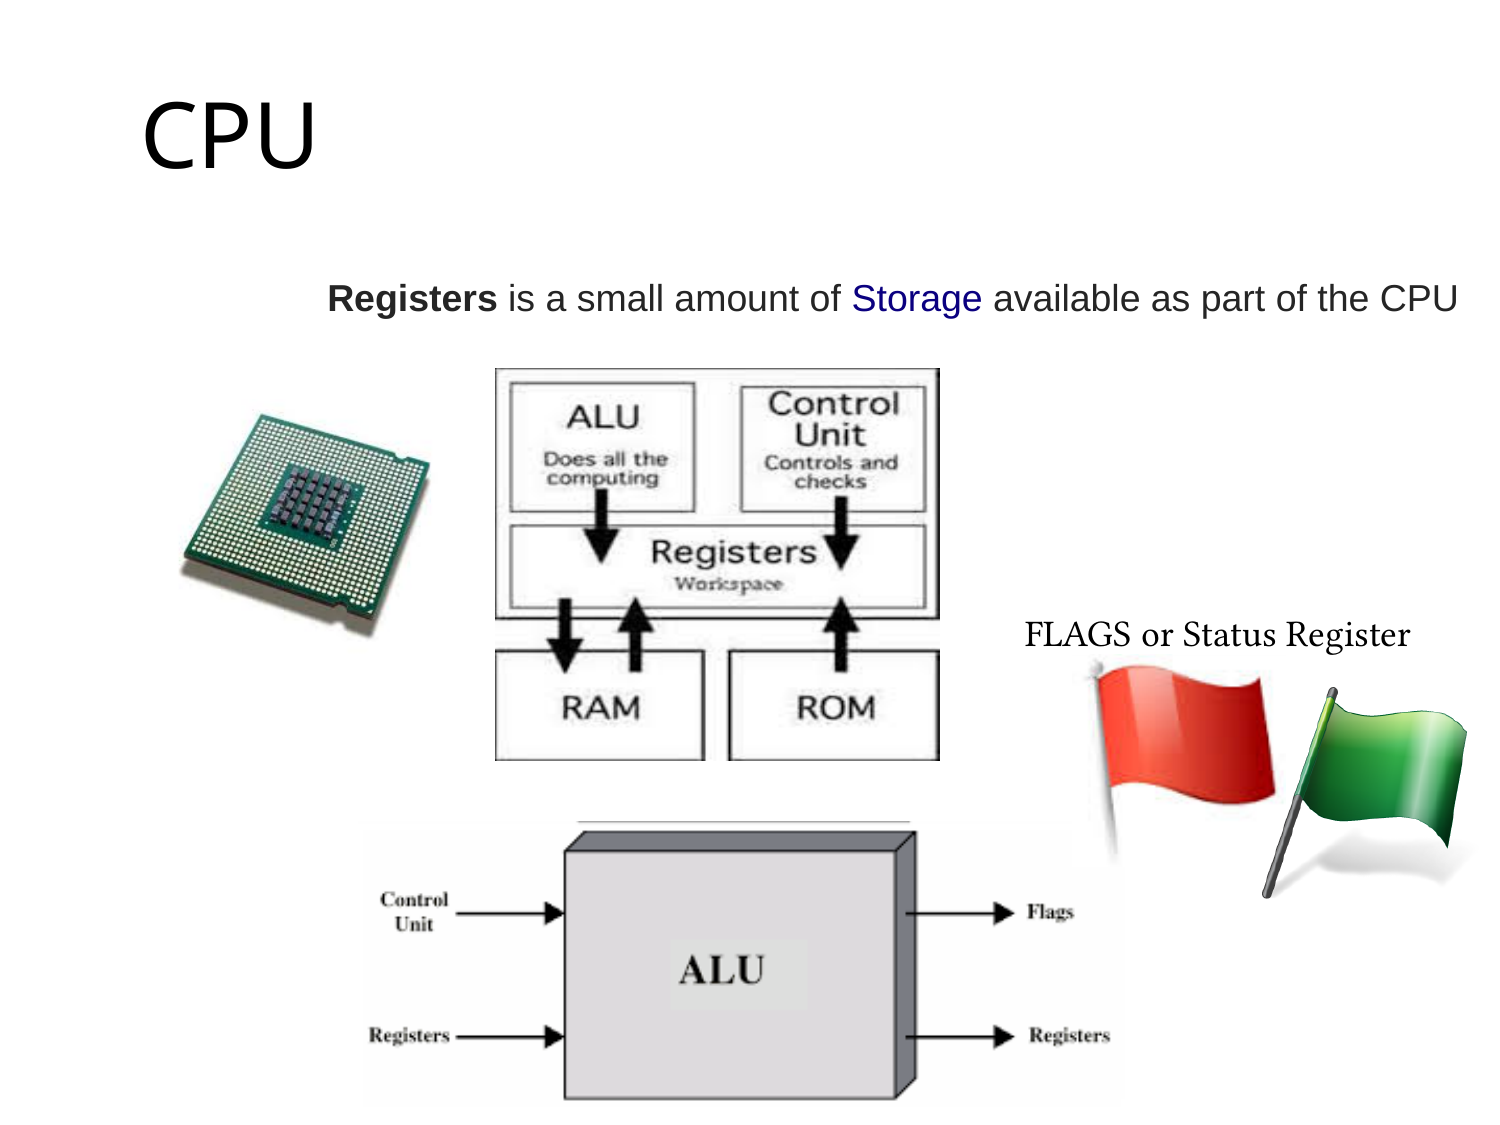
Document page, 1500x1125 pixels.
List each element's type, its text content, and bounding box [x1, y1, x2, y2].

text_box Registers is a small amount of Storage available as part of the CPU [312, 266, 1488, 327]
title CPU [125, 45, 1425, 233]
picture [137, 399, 477, 655]
picture [358, 654, 1479, 1108]
picture [495, 368, 940, 761]
text_box FLAGS or Status Register [1010, 601, 1500, 752]
